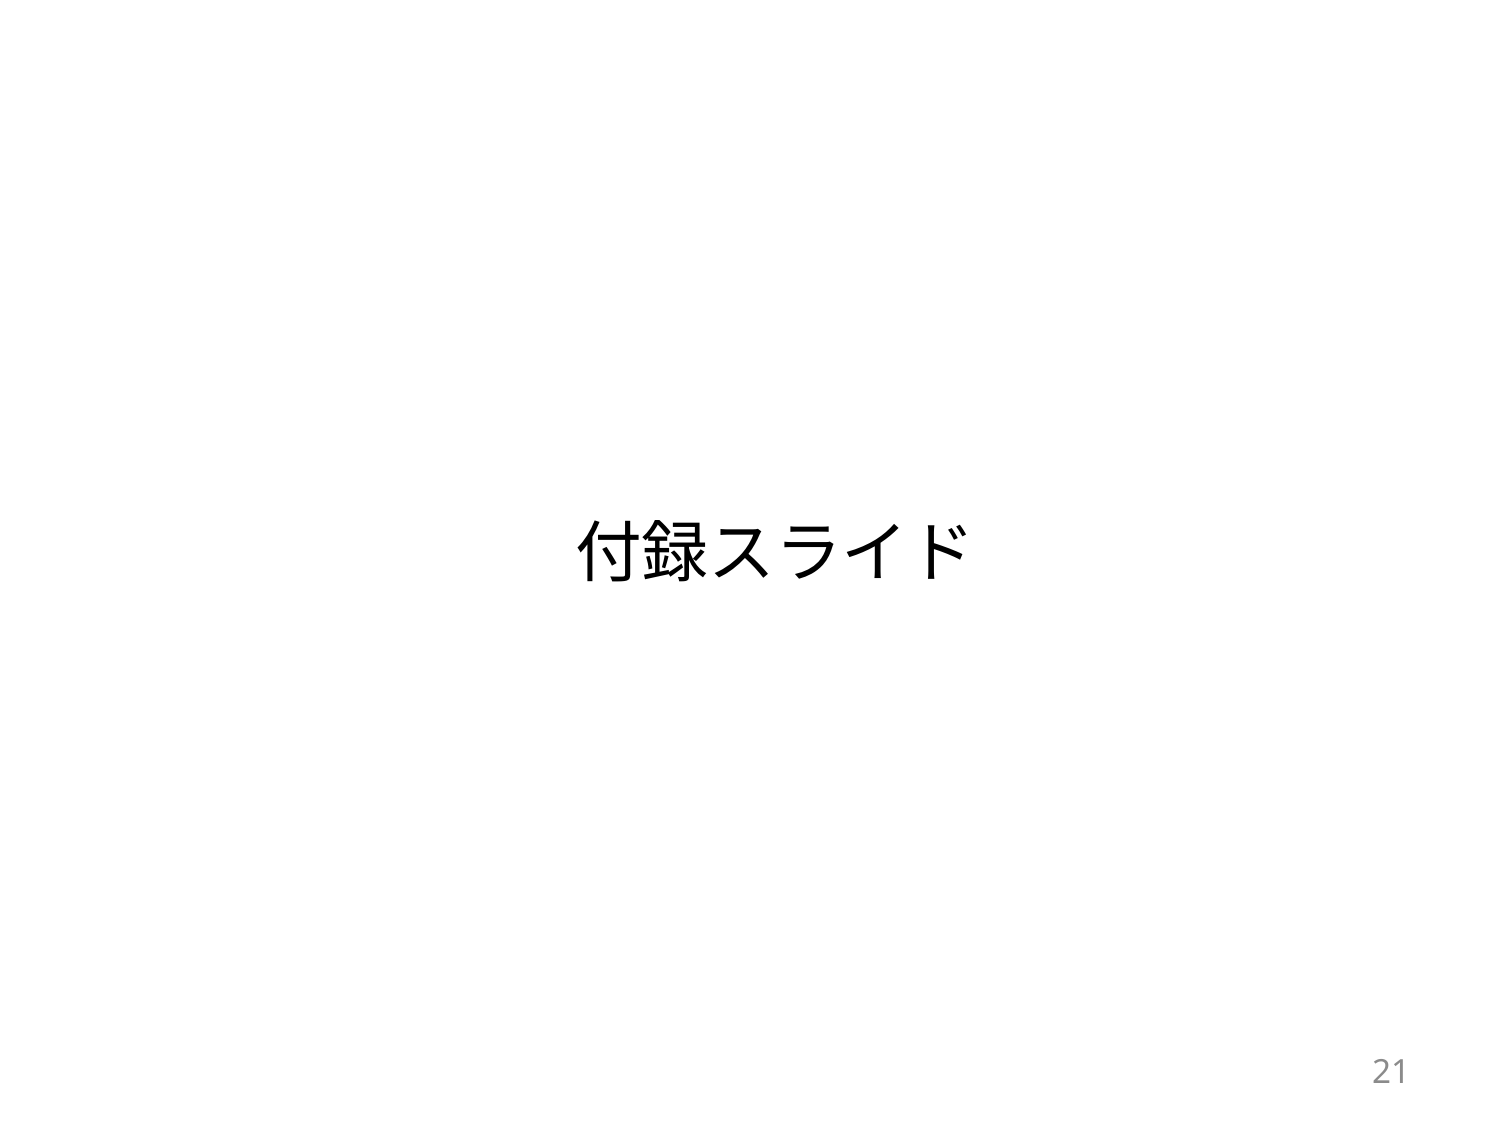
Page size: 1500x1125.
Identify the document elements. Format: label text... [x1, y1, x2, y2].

slide_number 21 [1074, 1042, 1425, 1103]
title 付録スライド [100, 491, 1451, 608]
